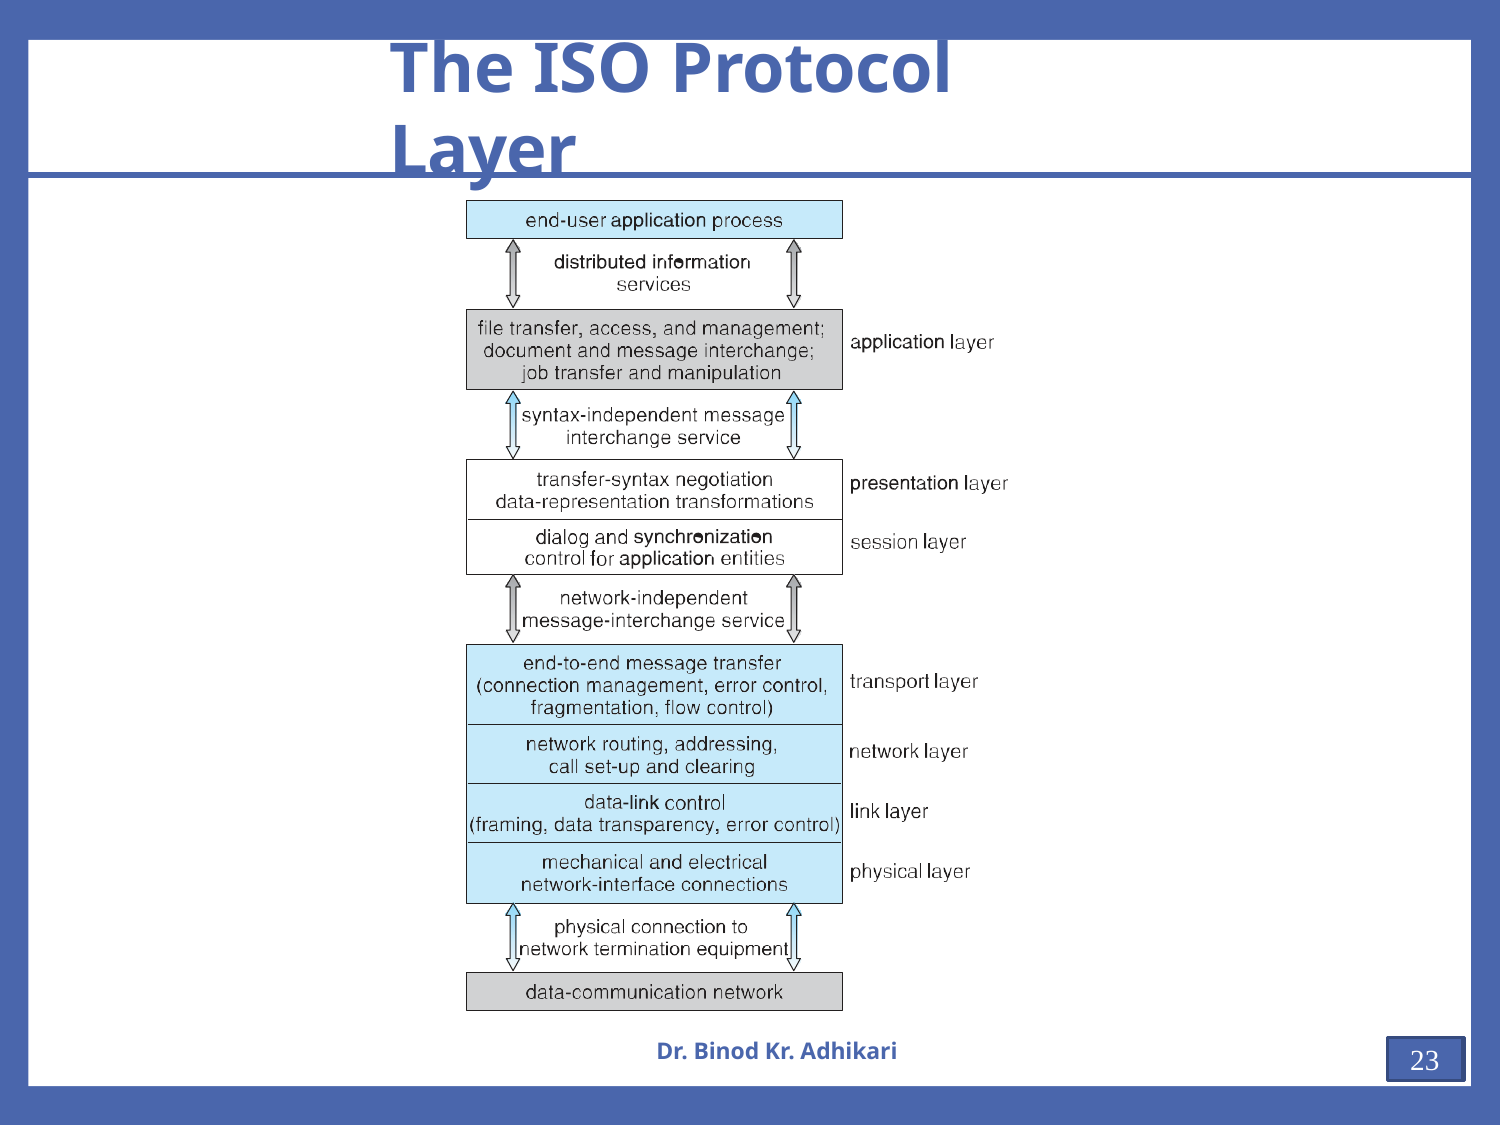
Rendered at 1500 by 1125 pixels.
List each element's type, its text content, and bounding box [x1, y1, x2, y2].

picture [924, 533, 967, 553]
text_box [851, 337, 861, 349]
text_box [873, 337, 883, 353]
picture [965, 475, 1008, 495]
text_box [862, 478, 878, 490]
picture [928, 863, 971, 883]
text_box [850, 672, 978, 692]
title The ISO Protocol Layer [387, 10, 1152, 201]
picture [850, 533, 917, 549]
text_box [900, 478, 910, 490]
text_box [879, 478, 888, 490]
text_box [892, 337, 913, 349]
text_box [927, 476, 936, 490]
text_box [910, 476, 927, 490]
text_box [949, 478, 958, 490]
text_box [889, 478, 899, 490]
text_box [923, 337, 934, 349]
footer Dr. Binod Kr. Adhikari [485, 724, 1067, 1125]
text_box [465, 199, 843, 1012]
text_box [935, 337, 944, 349]
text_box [850, 802, 929, 822]
text_box [862, 337, 872, 353]
picture [951, 333, 994, 353]
picture [850, 863, 921, 883]
text_box [937, 478, 948, 490]
text_box [851, 478, 861, 494]
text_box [850, 743, 968, 763]
text_box [913, 334, 922, 349]
